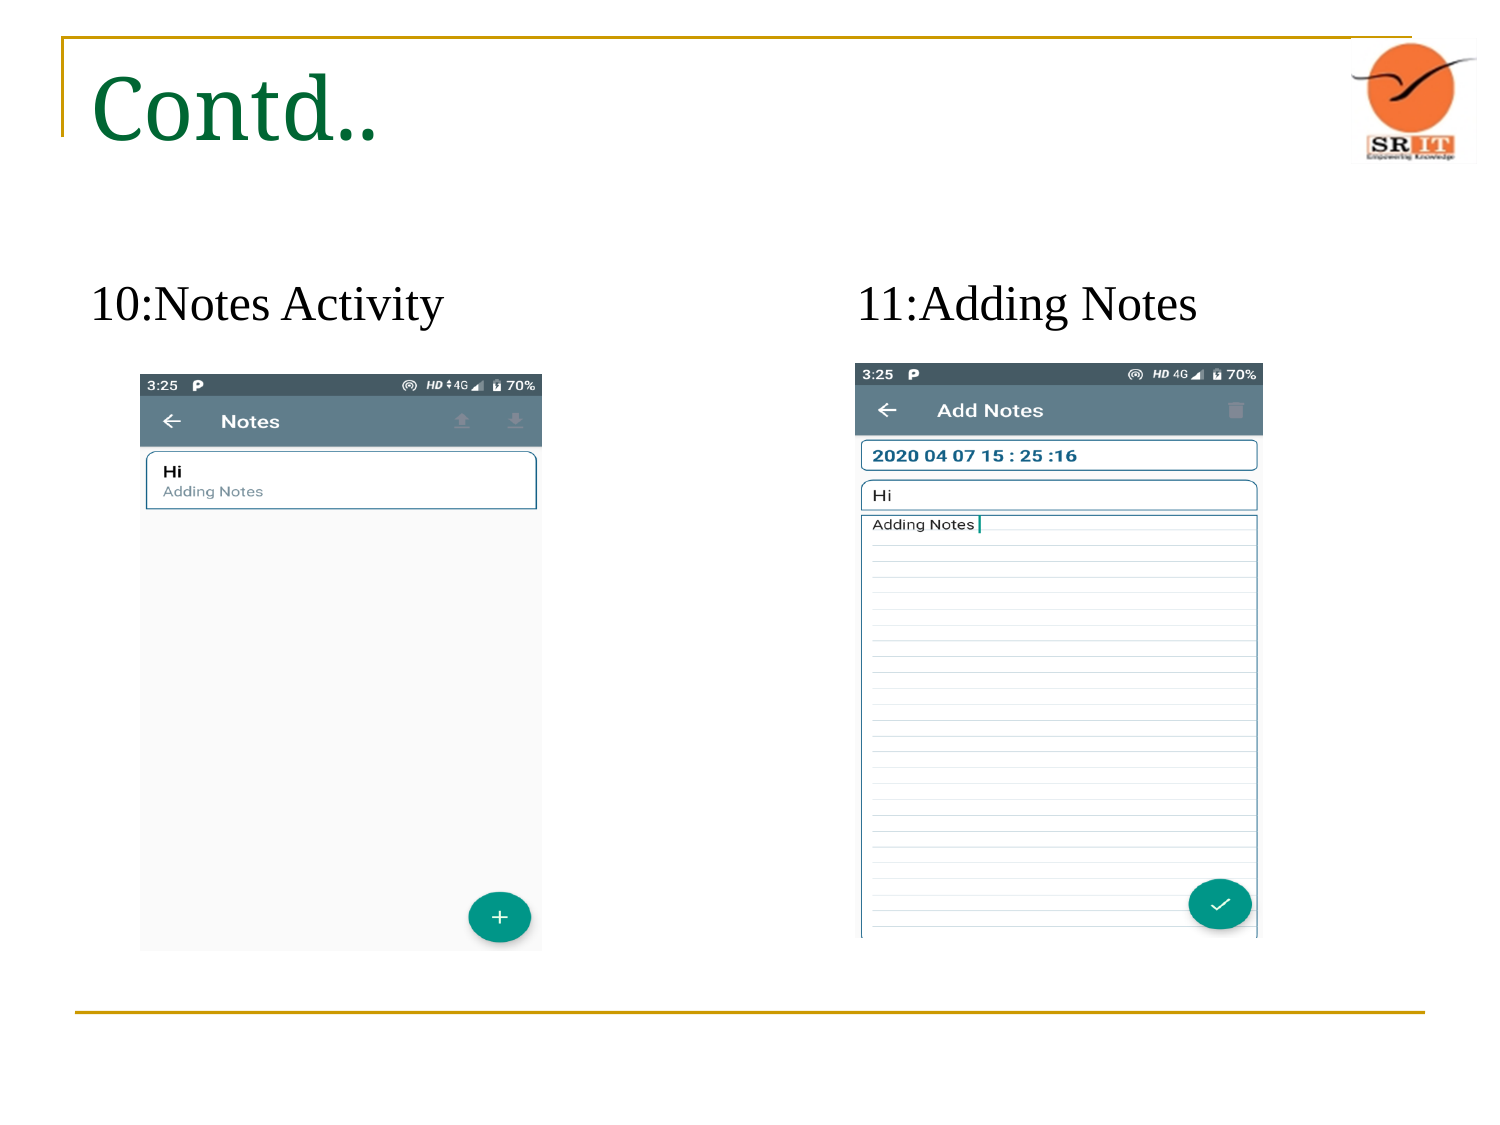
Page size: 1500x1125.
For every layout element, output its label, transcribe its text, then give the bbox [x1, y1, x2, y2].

picture [855, 362, 1264, 938]
picture [1350, 37, 1478, 165]
picture [140, 374, 542, 951]
list 10:Notes Activity 11:Adding Notes [74, 262, 1426, 1006]
title Contd.. [74, 45, 1426, 233]
